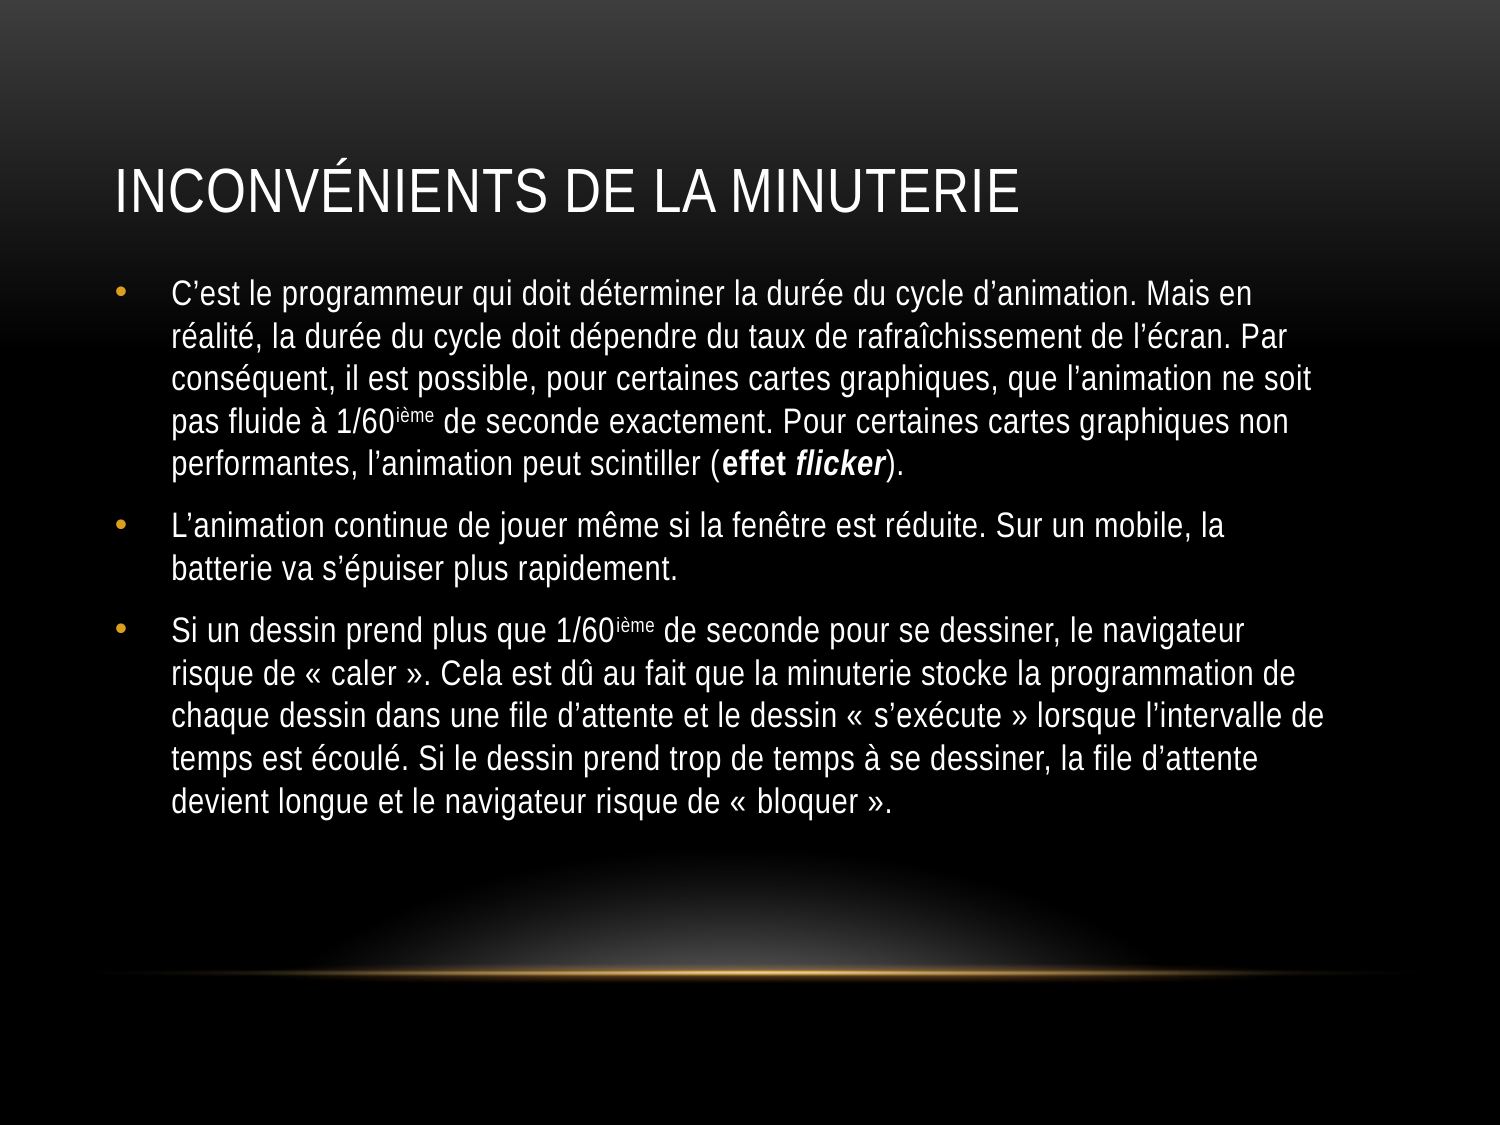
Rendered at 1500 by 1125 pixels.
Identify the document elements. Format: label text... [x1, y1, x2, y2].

list C’est le programmeur qui doit déterminer la durée du cycle d’animation. Mais en réalité, la durée du cycle doit dépendre du taux de rafraîchissement de l’écran. Par conséquent, il est possible, pour certaines cartes graphiques, que l’animation ne soit pas fluide à 1/60ième de seconde exactement. Pour certaines cartes graphiques non performantes, l’animation peut scintiller (effet flicker). L’animation continue de jouer même si la fenêtre est réduite. Sur un mobile, la batterie va s’épuiser plus rapidement. Si un dessin prend plus que 1/60ième de seconde pour se dessiner, le navigateur risque de « caler ». Cela est dû au fait que la minuterie stocke la programmation de chaque dessin dans une file d’attente et le dessin « s’exécute » lorsque l’intervalle de temps est écoulé. Si le dessin prend trop de temps à se dessiner, la file d’attente devient longue et le navigateur risque de « bloquer ». [99, 262, 1353, 938]
title Inconvénients de la minuterie [99, 45, 1400, 233]
picture [0, 0, 1500, 1125]
